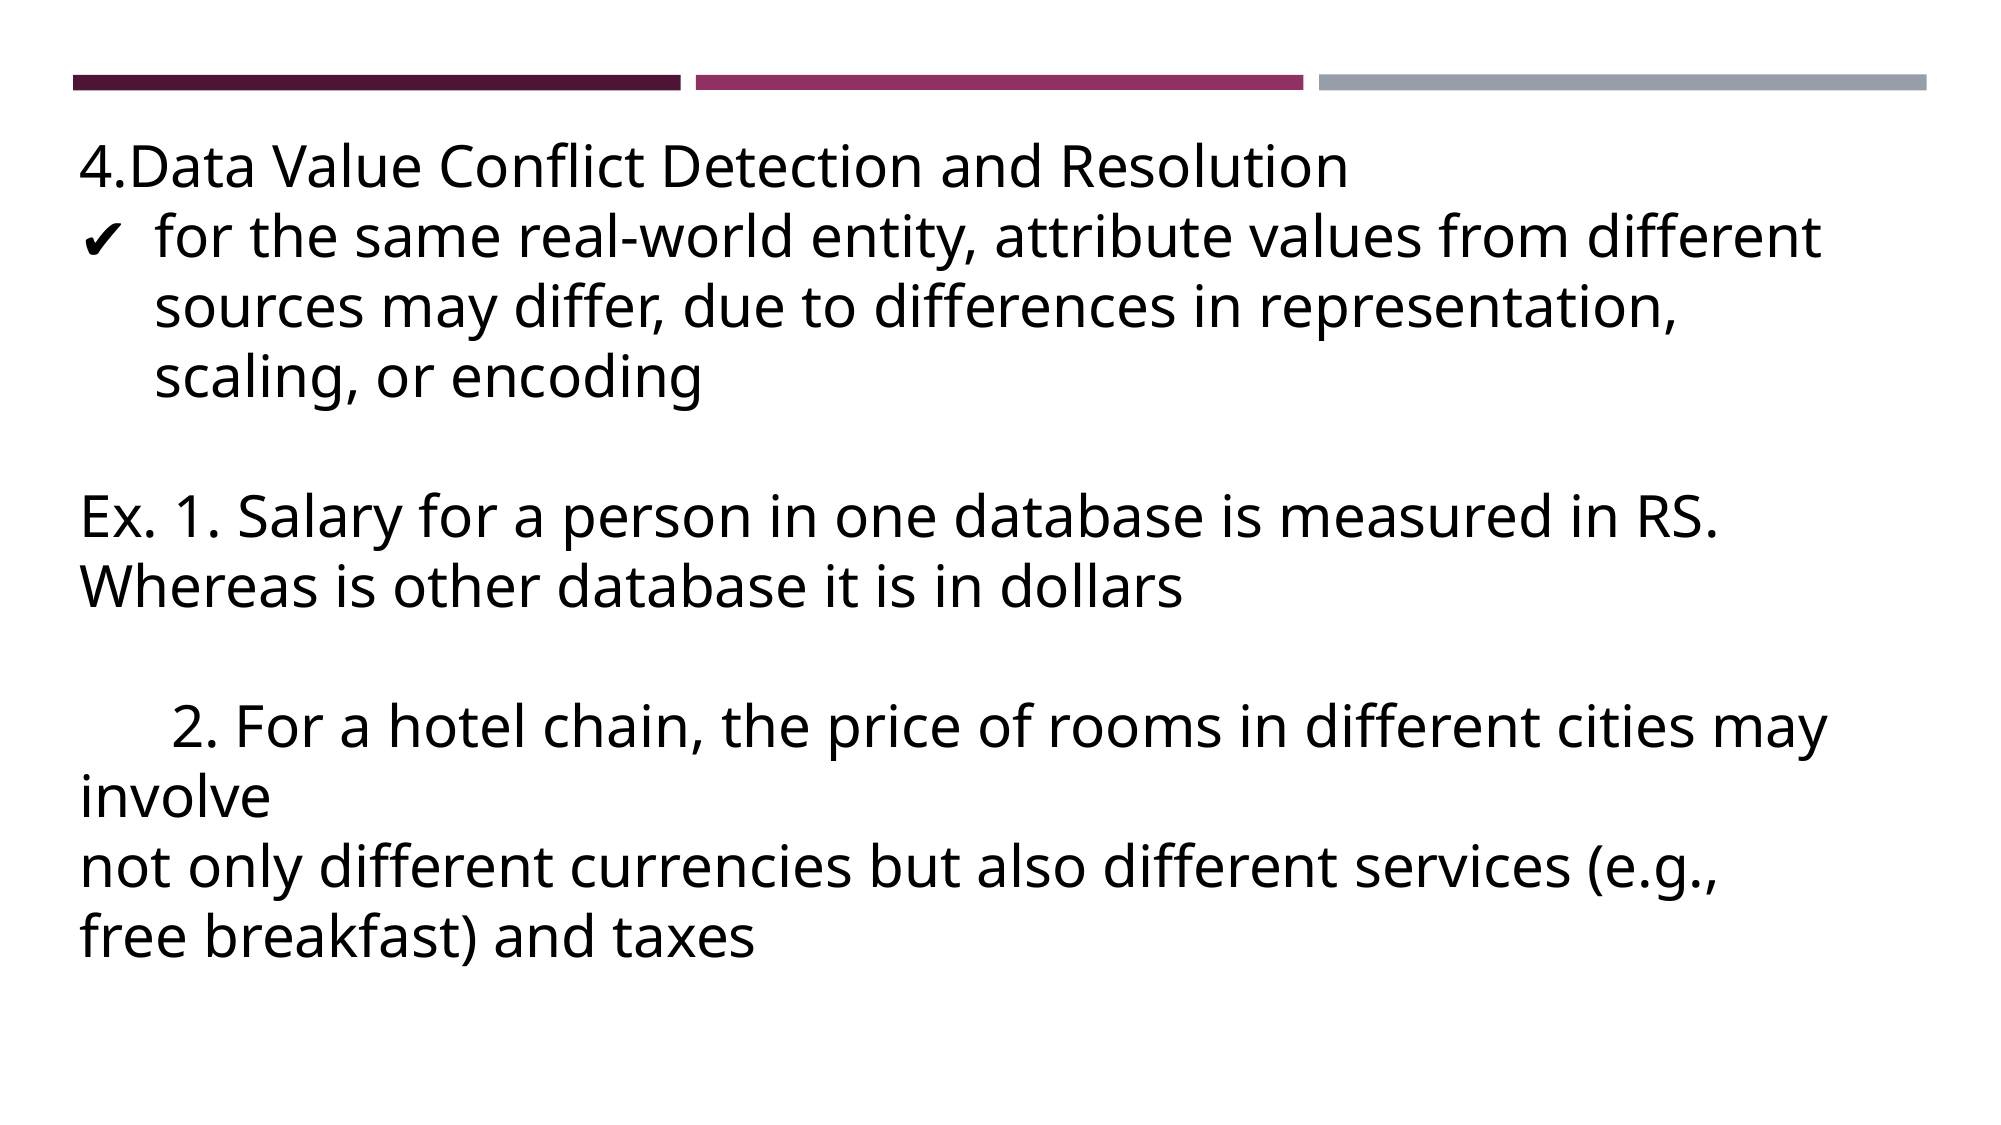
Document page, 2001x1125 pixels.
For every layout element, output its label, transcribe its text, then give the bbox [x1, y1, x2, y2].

text_box 4.Data Value Conflict Detection and Resolution for the same real-world entity, attribute values from different sources may differ, due to differences in representation, scaling, or encoding Ex. 1. Salary for a person in one database is measured in RS. Whereas is other database it is in dollars 2. For a hotel chain, the price of rooms in different cities may involve not only different currencies but also different services (e.g., free breakfast) and taxes [64, 121, 1857, 977]
